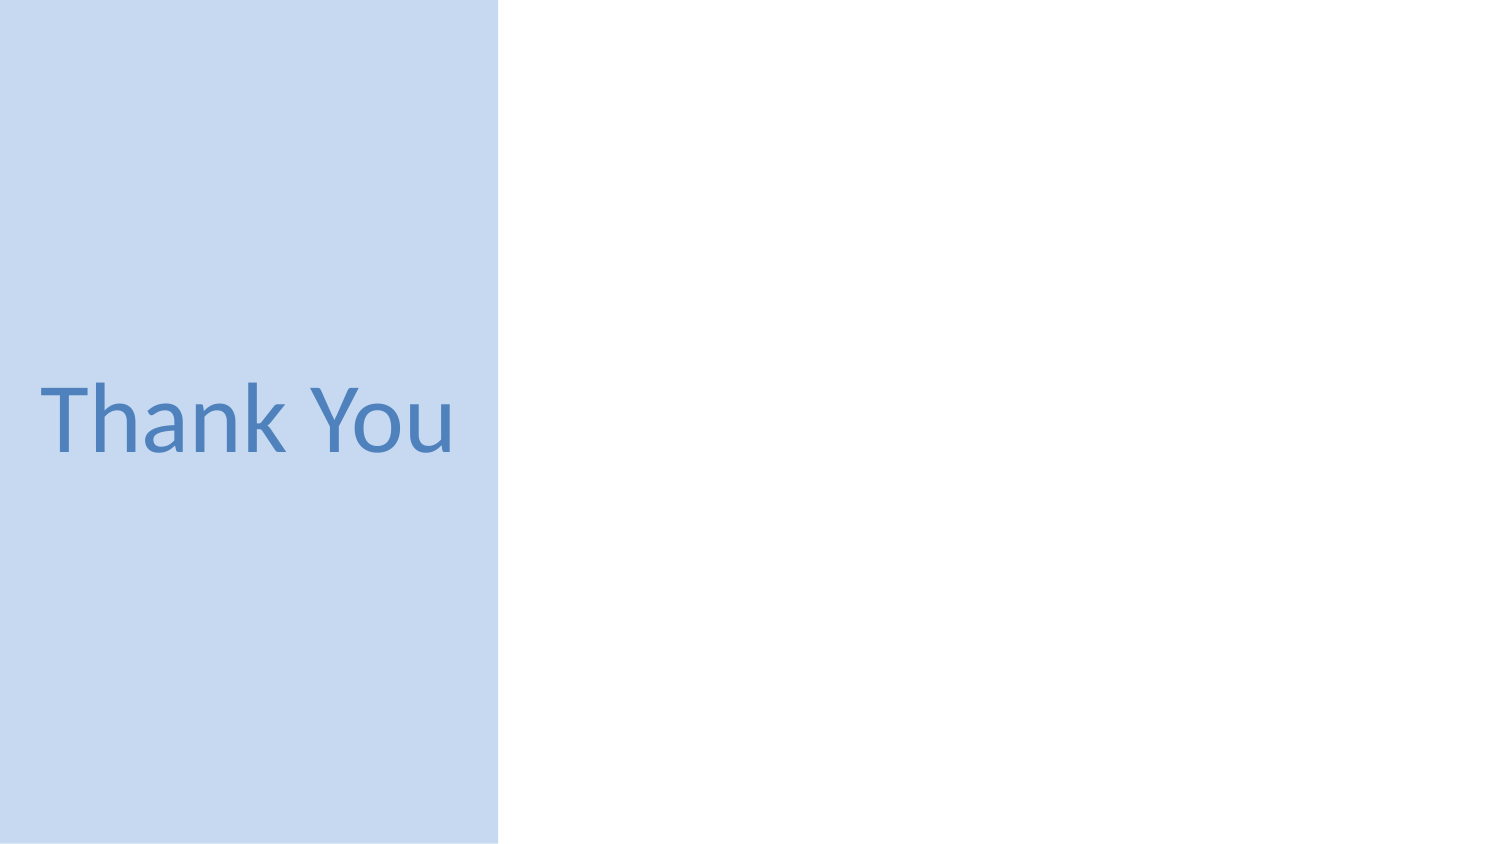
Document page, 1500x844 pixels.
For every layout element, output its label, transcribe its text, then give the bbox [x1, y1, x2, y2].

list Thank You [0, 0, 499, 844]
